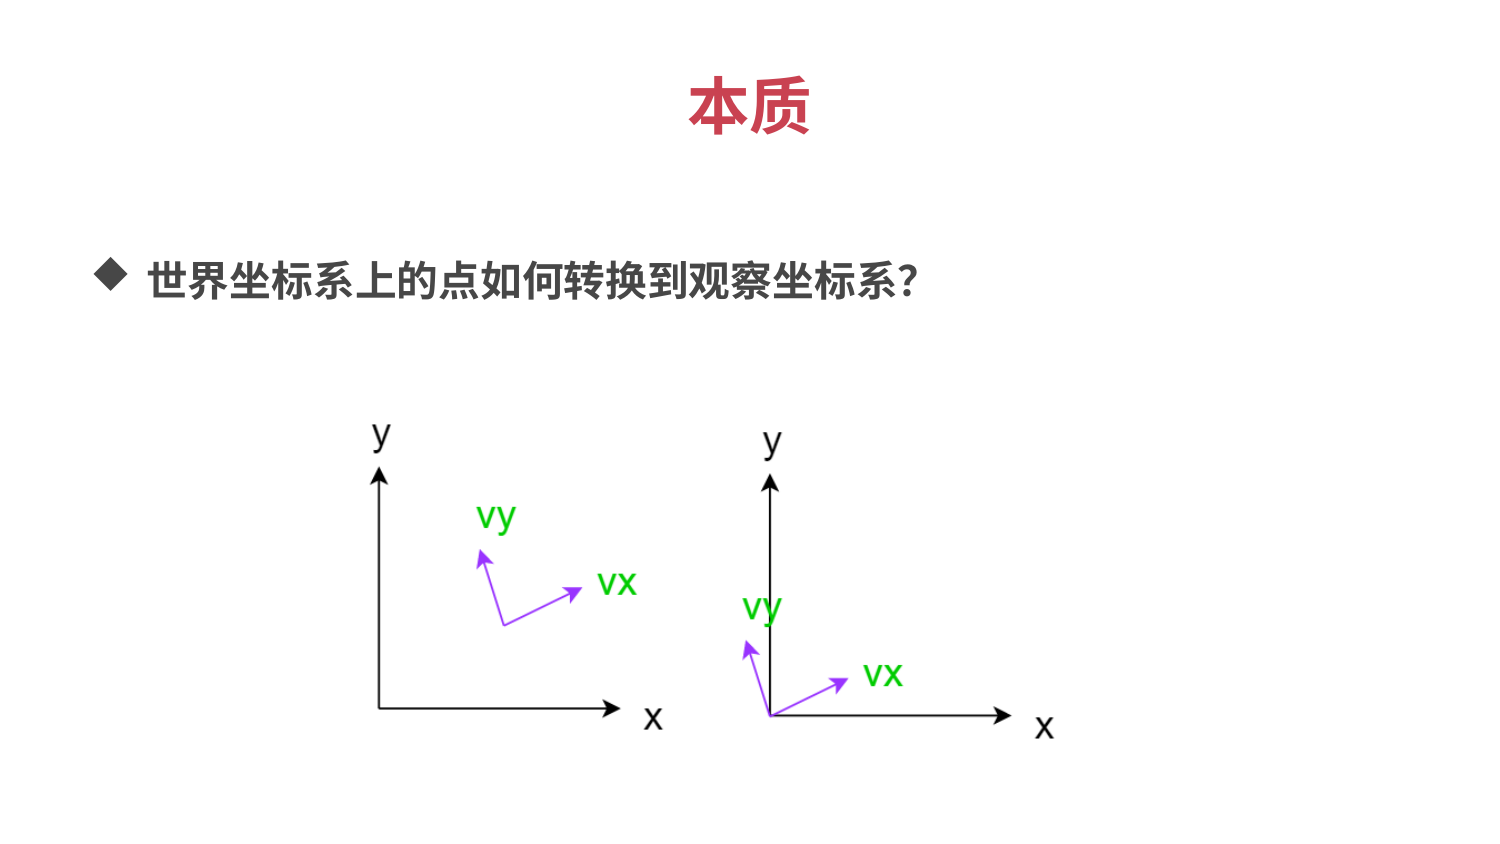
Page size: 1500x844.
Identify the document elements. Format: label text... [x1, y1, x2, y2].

list 世界坐标系上的点如何转换到观察坐标系？ [74, 196, 1426, 754]
picture [312, 361, 1117, 782]
title 本质 [74, 33, 1426, 175]
